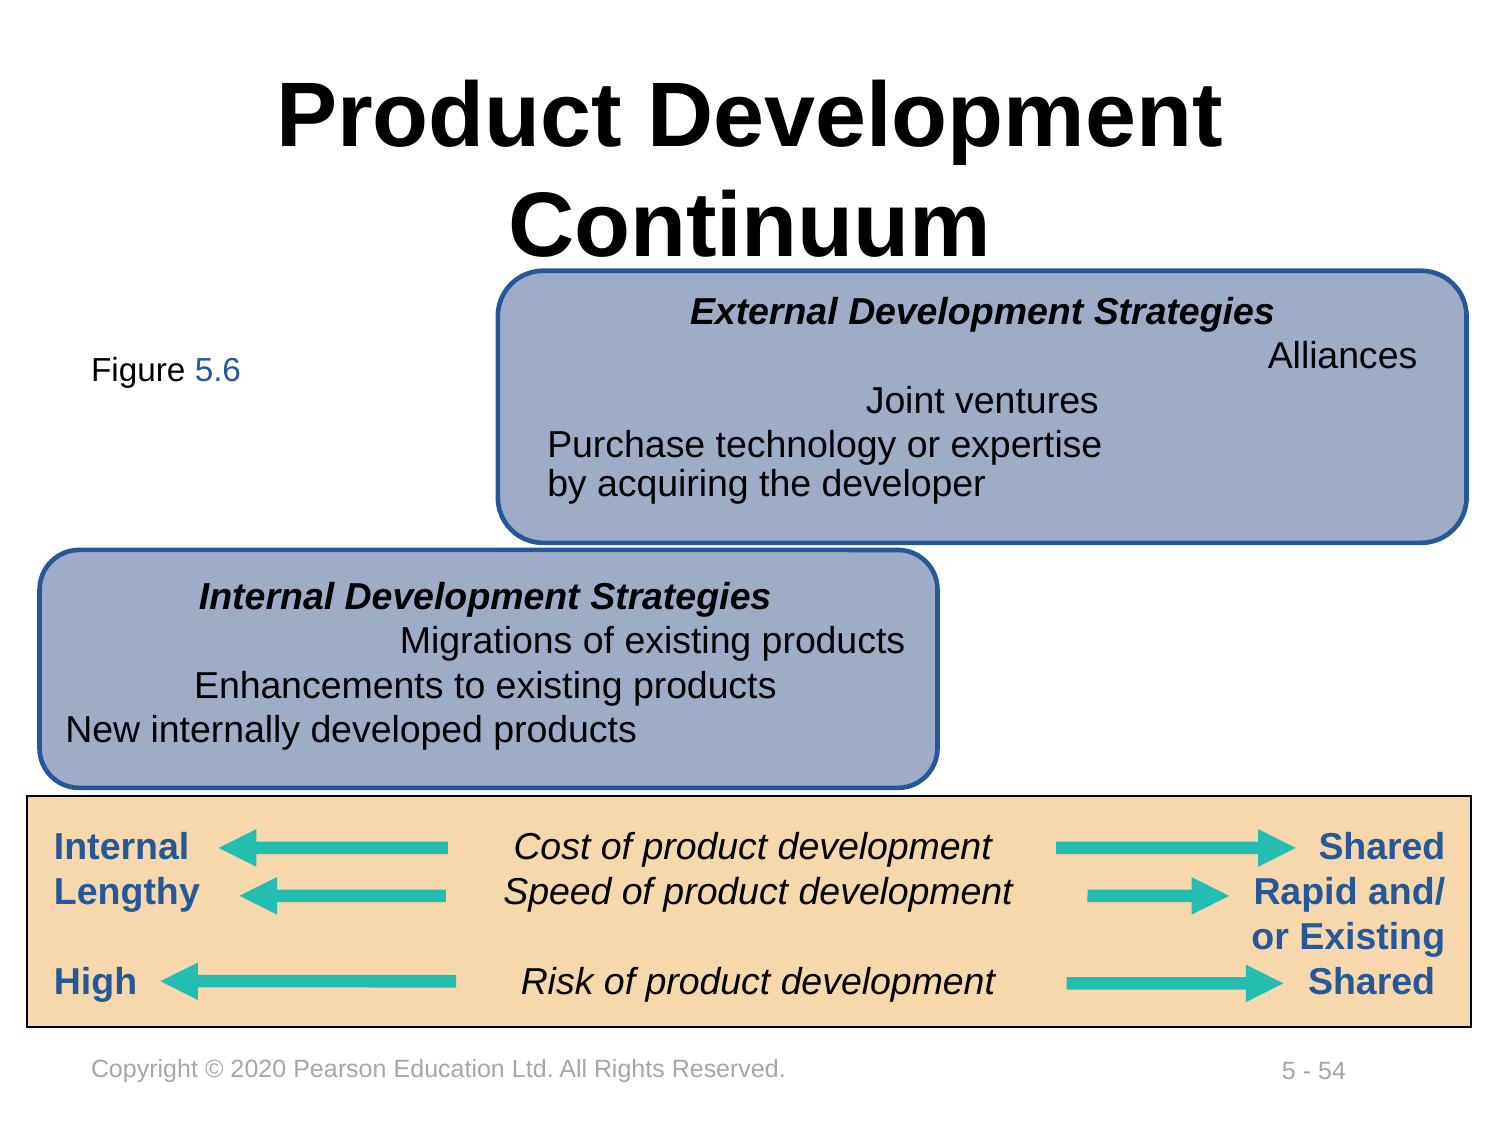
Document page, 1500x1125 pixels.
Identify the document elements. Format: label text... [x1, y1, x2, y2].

text_box Figure 5.6 [76, 341, 256, 396]
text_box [497, 270, 1467, 544]
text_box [26, 795, 1472, 1028]
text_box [39, 549, 938, 789]
title Product Development Continuum [112, 29, 1388, 300]
